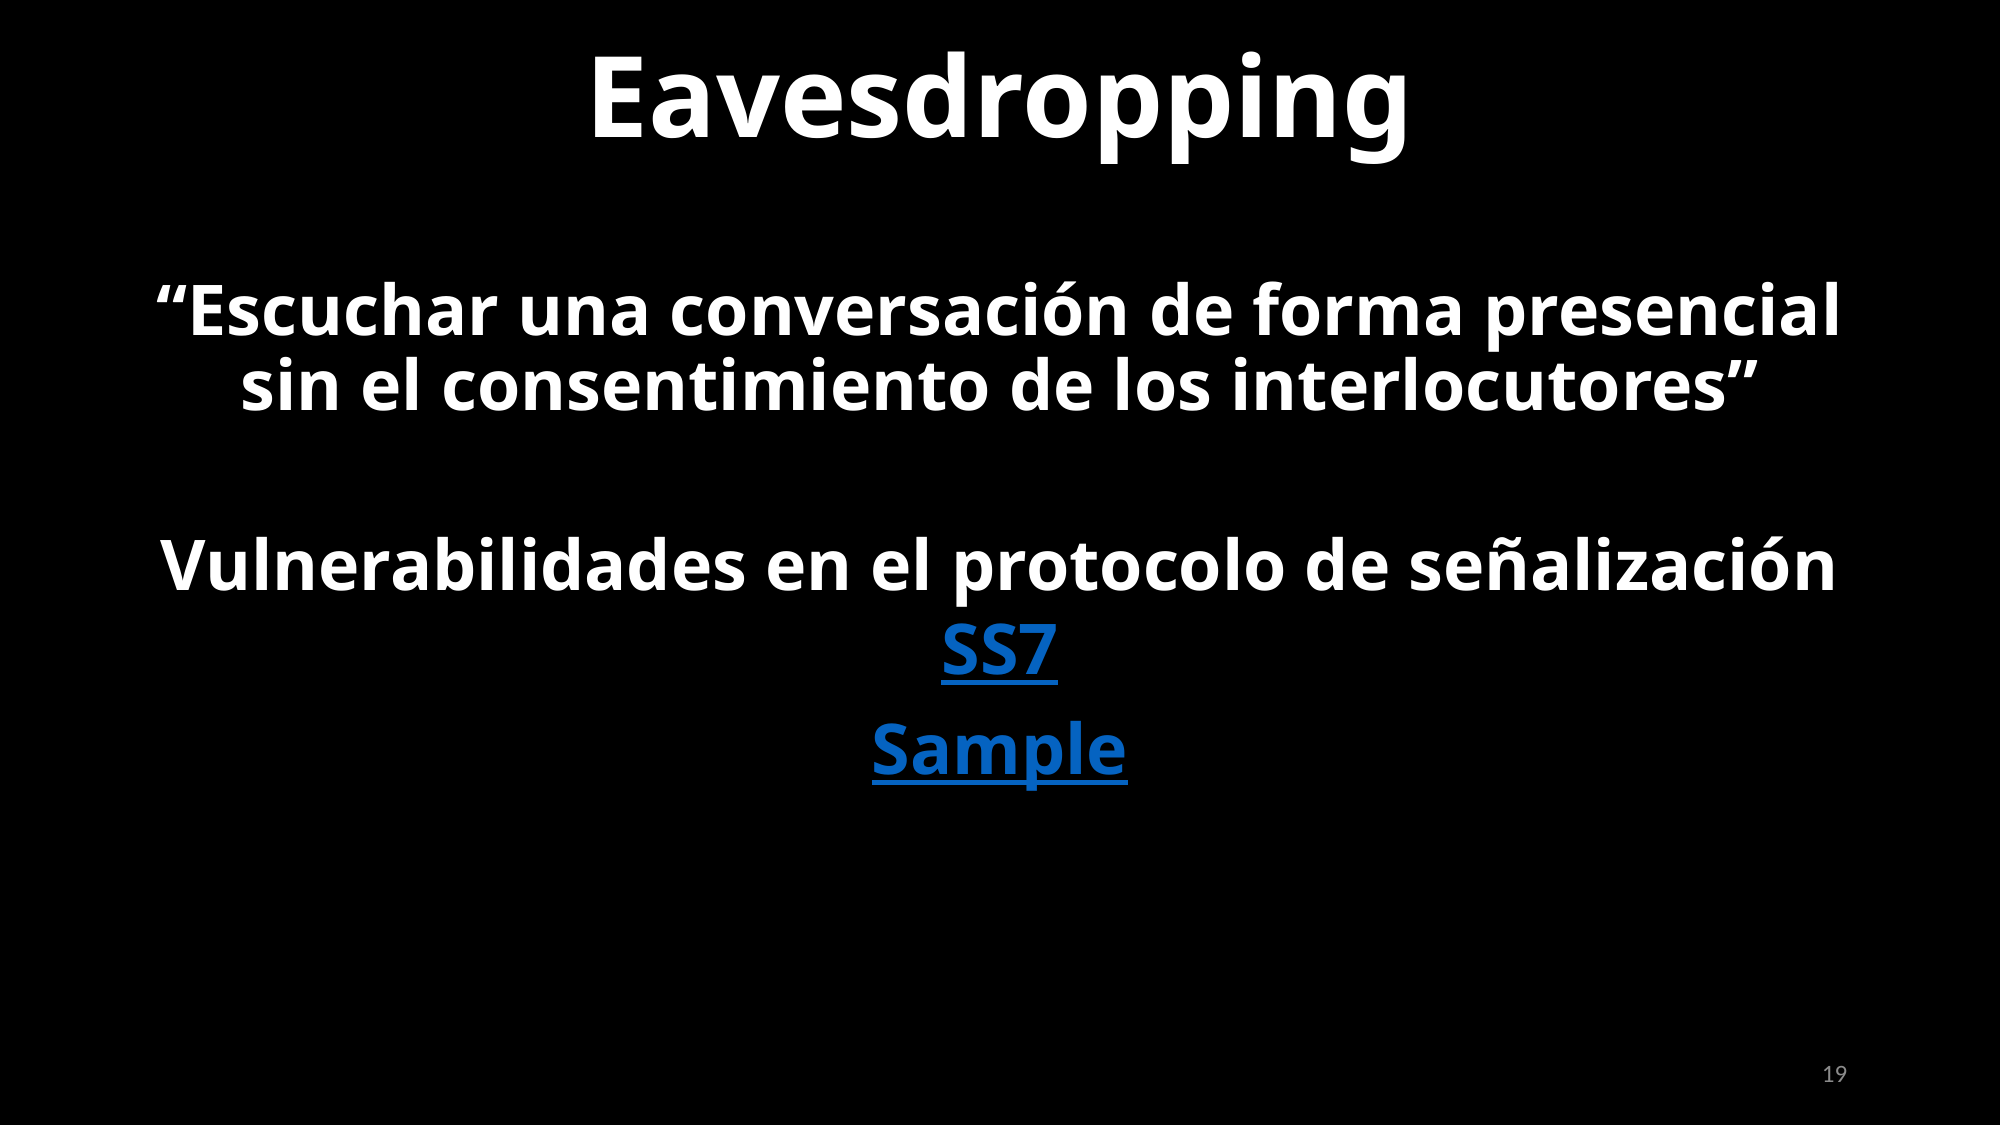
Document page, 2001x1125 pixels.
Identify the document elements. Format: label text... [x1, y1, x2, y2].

text_box Eavesdropping [0, 17, 2000, 167]
list “Escuchar una conversación de forma presencial sin el consentimiento de los interlocutores” Vulnerabilidades en el protocolo de señalización SS7 Sample [137, 168, 1863, 883]
slide_number 19 [1412, 1042, 1863, 1103]
